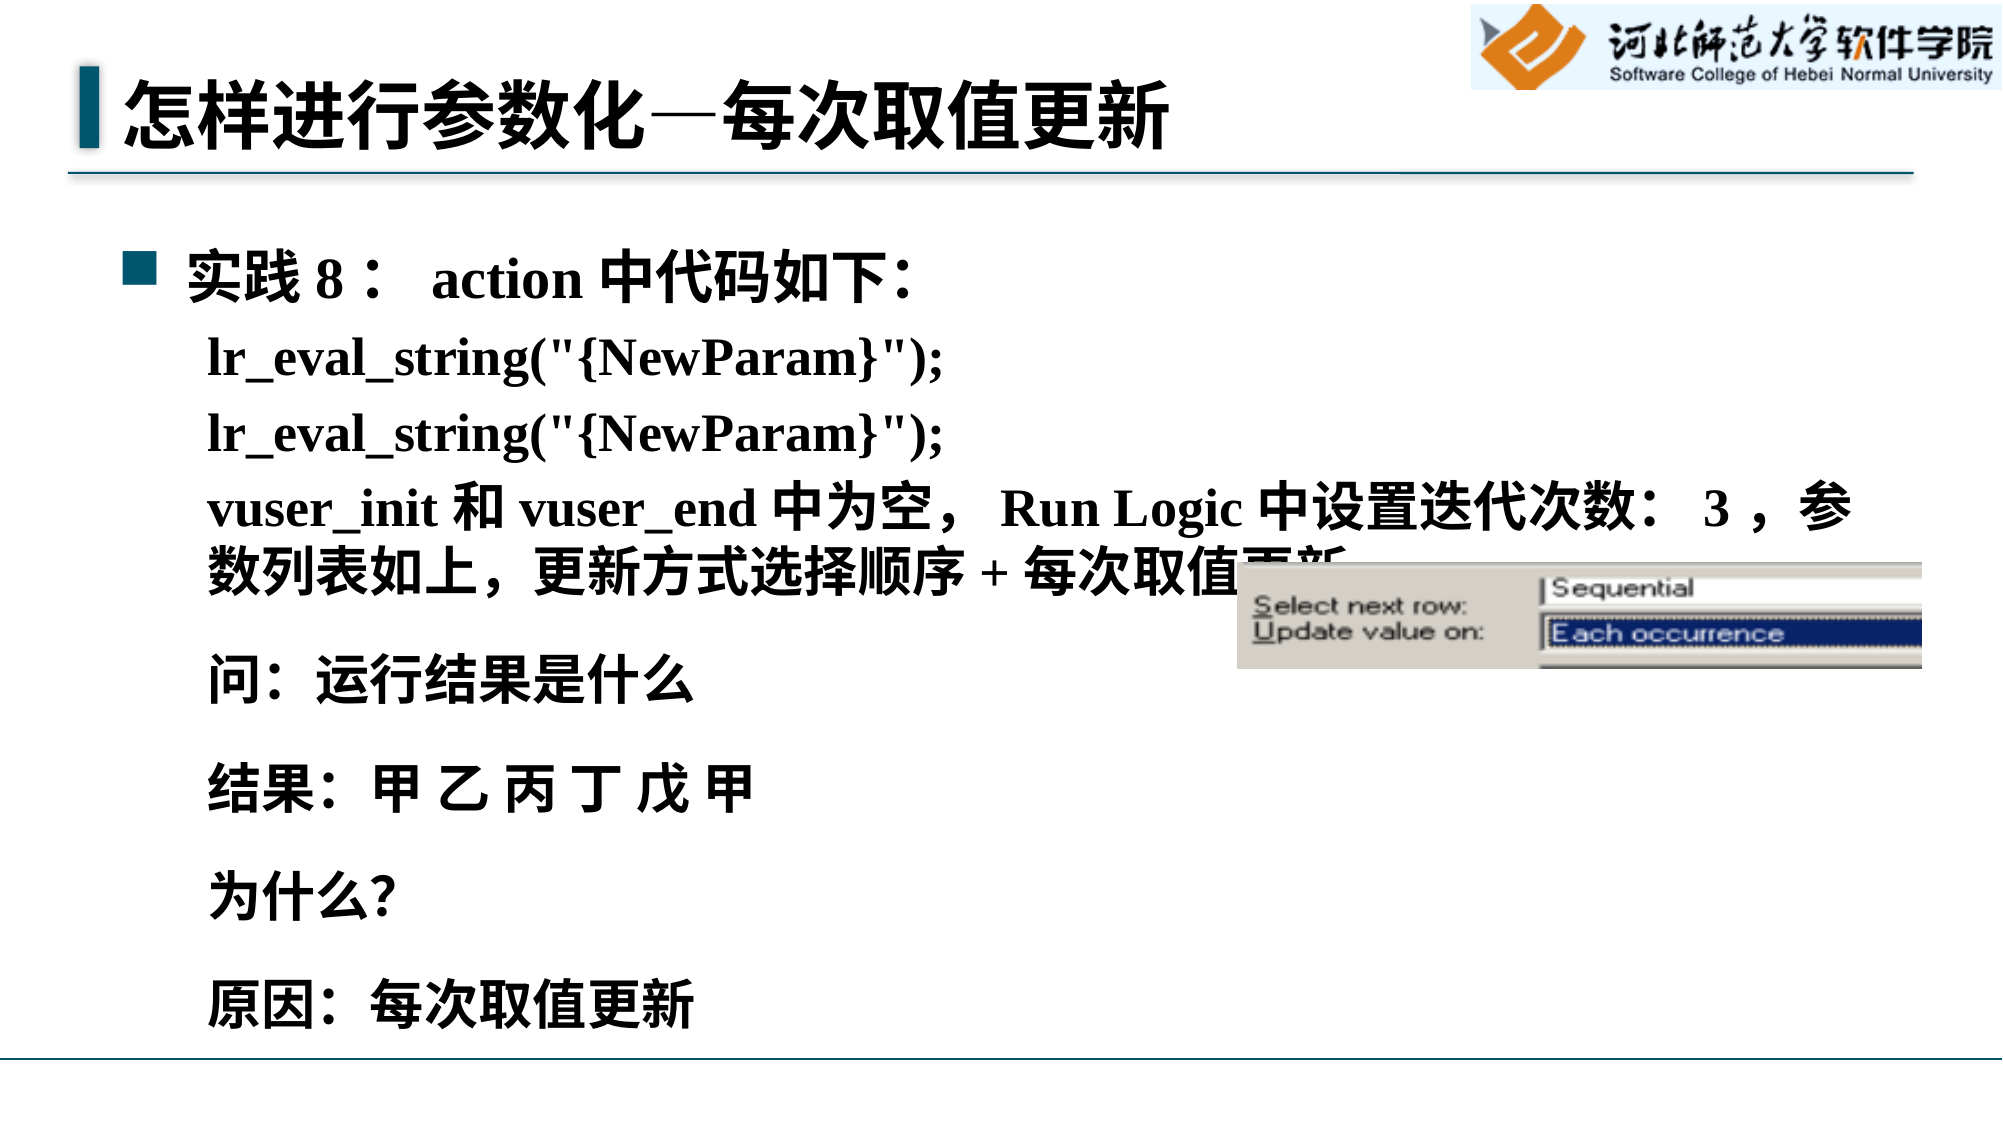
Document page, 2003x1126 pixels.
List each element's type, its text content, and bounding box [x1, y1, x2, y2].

picture [1236, 562, 1923, 670]
picture [1471, 4, 2002, 90]
list 实践8：action中代码如下： lr_eval_string("{NewParam}"); lr_eval_string("{NewParam}"); vuser_init和vuser_end中为空，Run Logic中设置迭代次数：3，参数列表如上，更新方式选择顺序+每次取值更新 问：运行结果是什么 结果：甲 乙 丙 丁 戊 甲 为什么？ 原因：每次取值更新 [99, 196, 1903, 1024]
title 怎样进行参数化—每次取值更新 [103, 66, 1462, 162]
